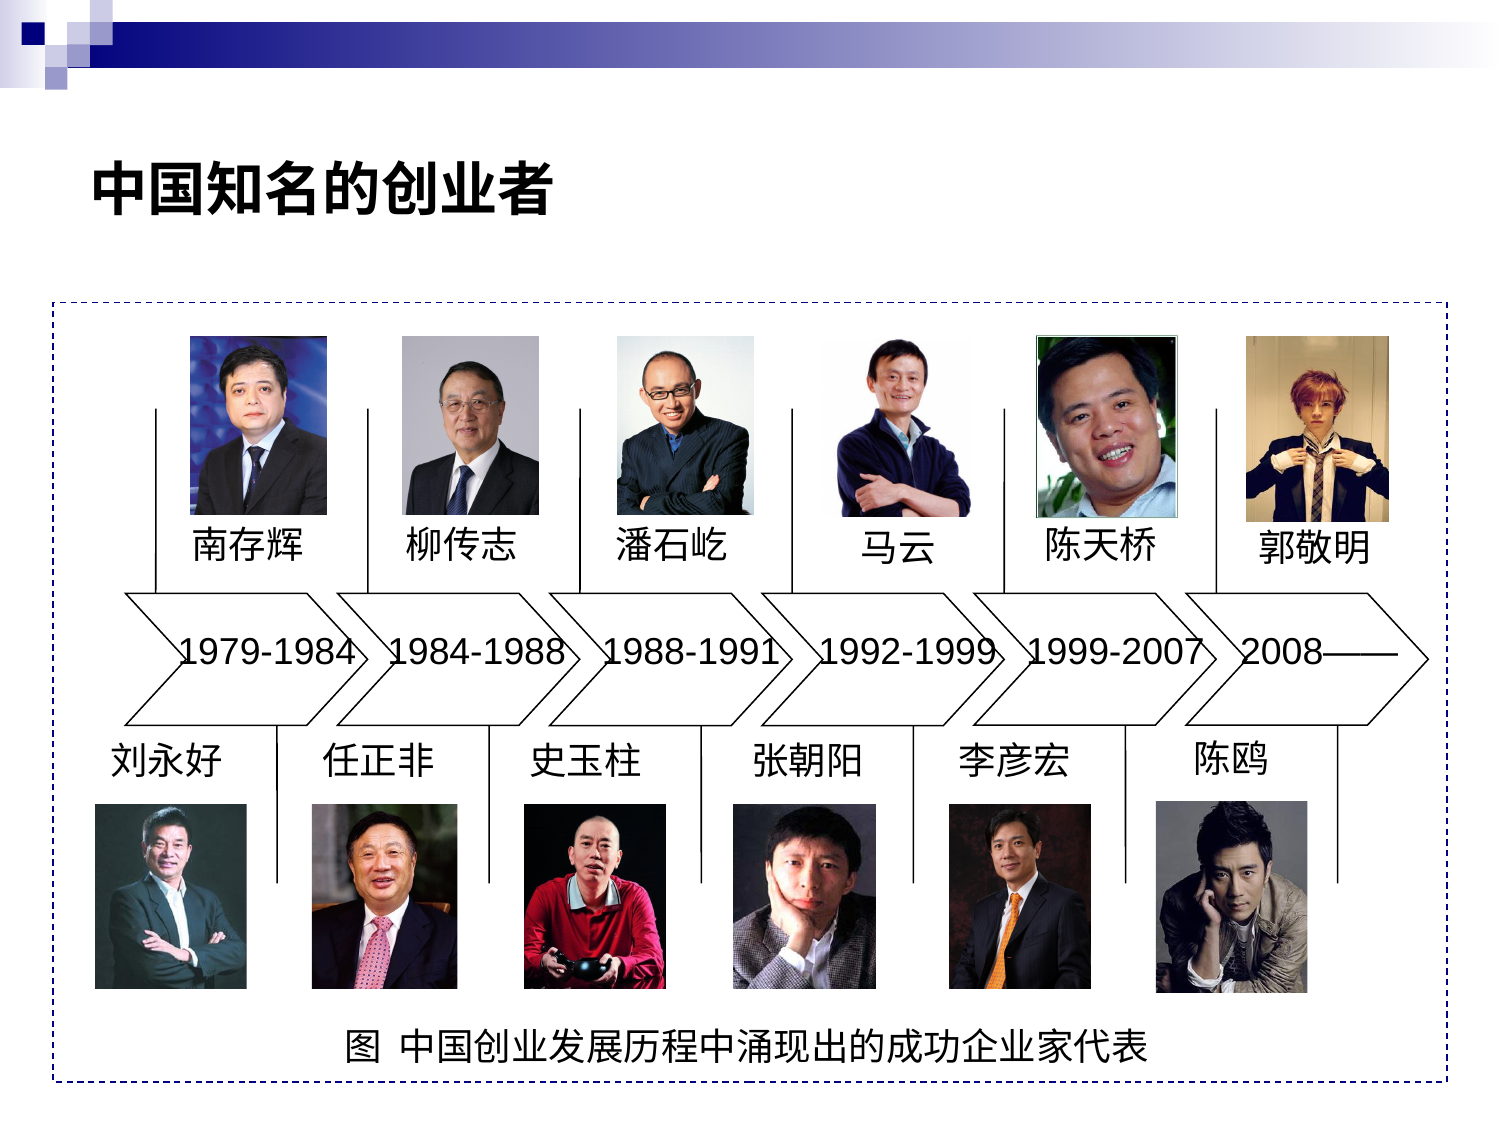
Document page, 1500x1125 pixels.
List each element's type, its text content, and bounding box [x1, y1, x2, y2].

title 中国知名的创业者 [74, 74, 1426, 301]
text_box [64, 303, 1459, 1095]
text_box [53, 302, 1447, 1083]
